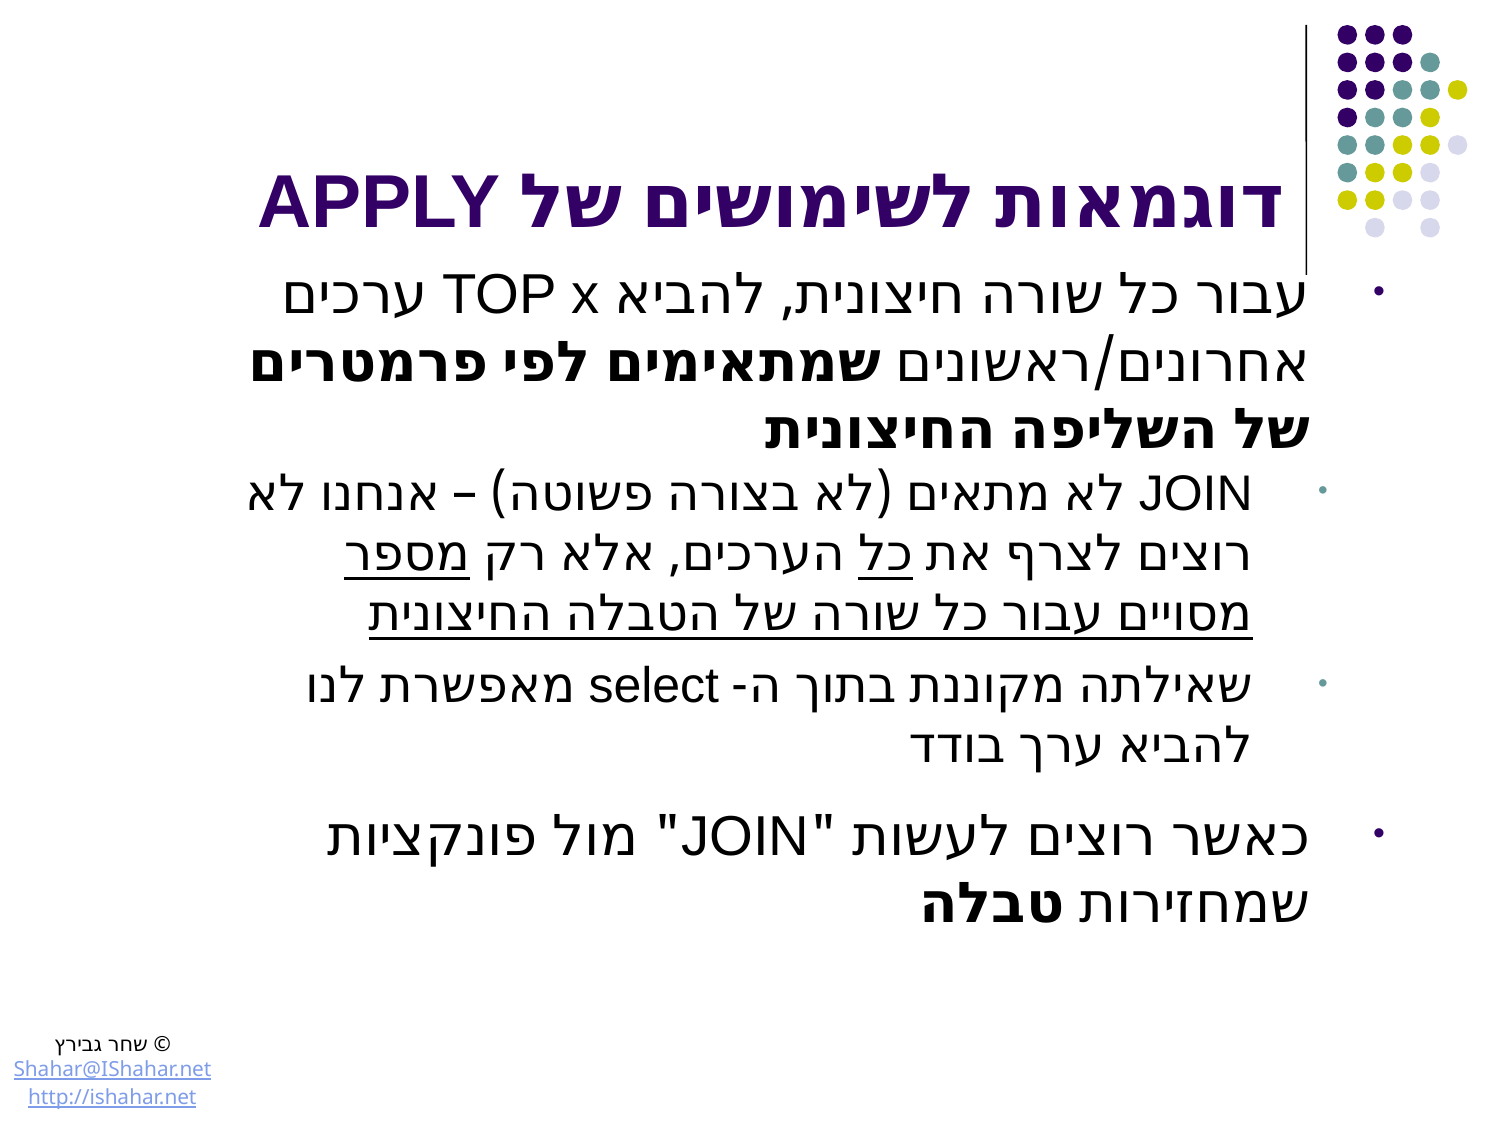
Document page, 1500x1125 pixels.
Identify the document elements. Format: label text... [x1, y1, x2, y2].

title דוגמאות לשימושים של APPLY [37, 37, 1300, 250]
footer © שחר גבירץ Shahar@IShahar.net http://ishahar.net [0, 1023, 350, 1099]
list עבור כל שורה חיצונית, להביא TOP x ערכים אחרונים/ראשונים שמתאימים לפי פרמטרים של השליפה החיצונית JOIN לא מתאים (לא בצורה פשוטה) – אנחנו לא רוצים לצרף את כל הערכים, אלא רק מספר מסויים עבור כל שורה של הטבלה החיצונית שאילתה מקוננת בתוך ה- select מאפשרת לנו להביא ערך בודד כאשר רוצים לעשות "JOIN" מול פונקציות שמחזירות טבלה [187, 249, 1400, 974]
